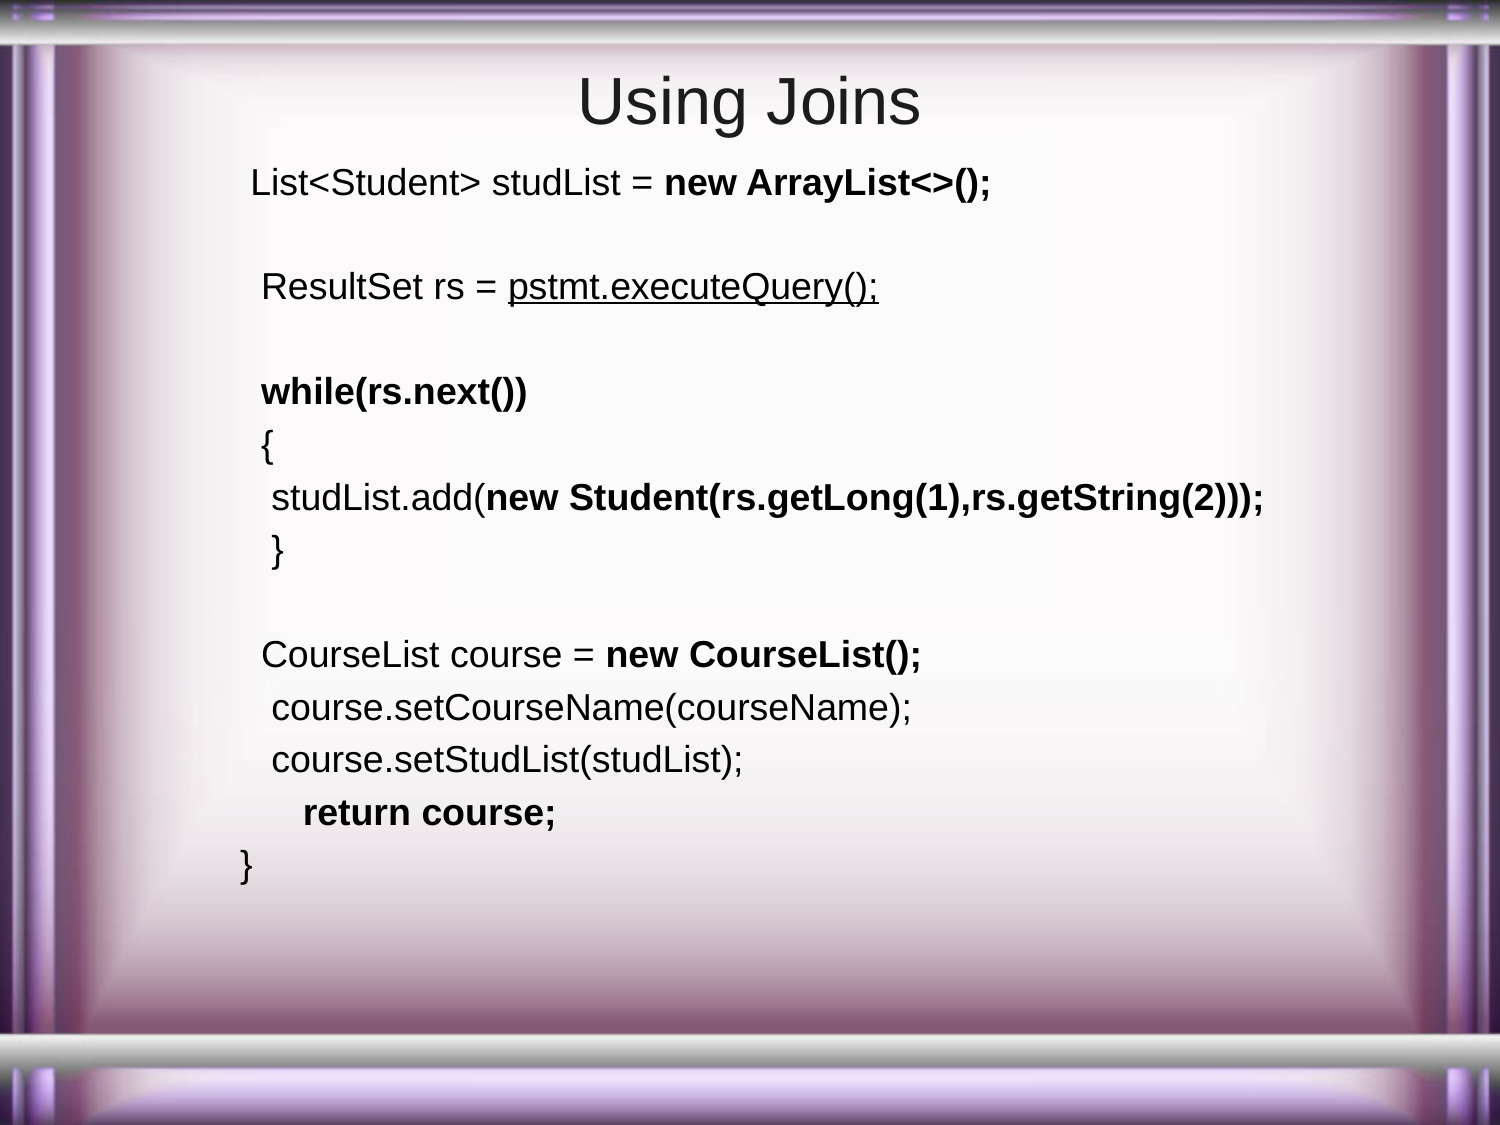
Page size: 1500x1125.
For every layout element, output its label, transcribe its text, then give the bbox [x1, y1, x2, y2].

picture [0, 0, 1500, 1125]
list List<Student> studList = new ArrayList<>(); ResultSet rs = pstmt.executeQuery(); while(rs.next()) { studList.add(new Student(rs.getLong(1),rs.getString(2))); } CourseList course = new CourseList(); course.setCourseName(courseName); course.setStudList(studList); return course; } [75, 149, 1425, 1005]
title Using Joins [75, 45, 1425, 149]
